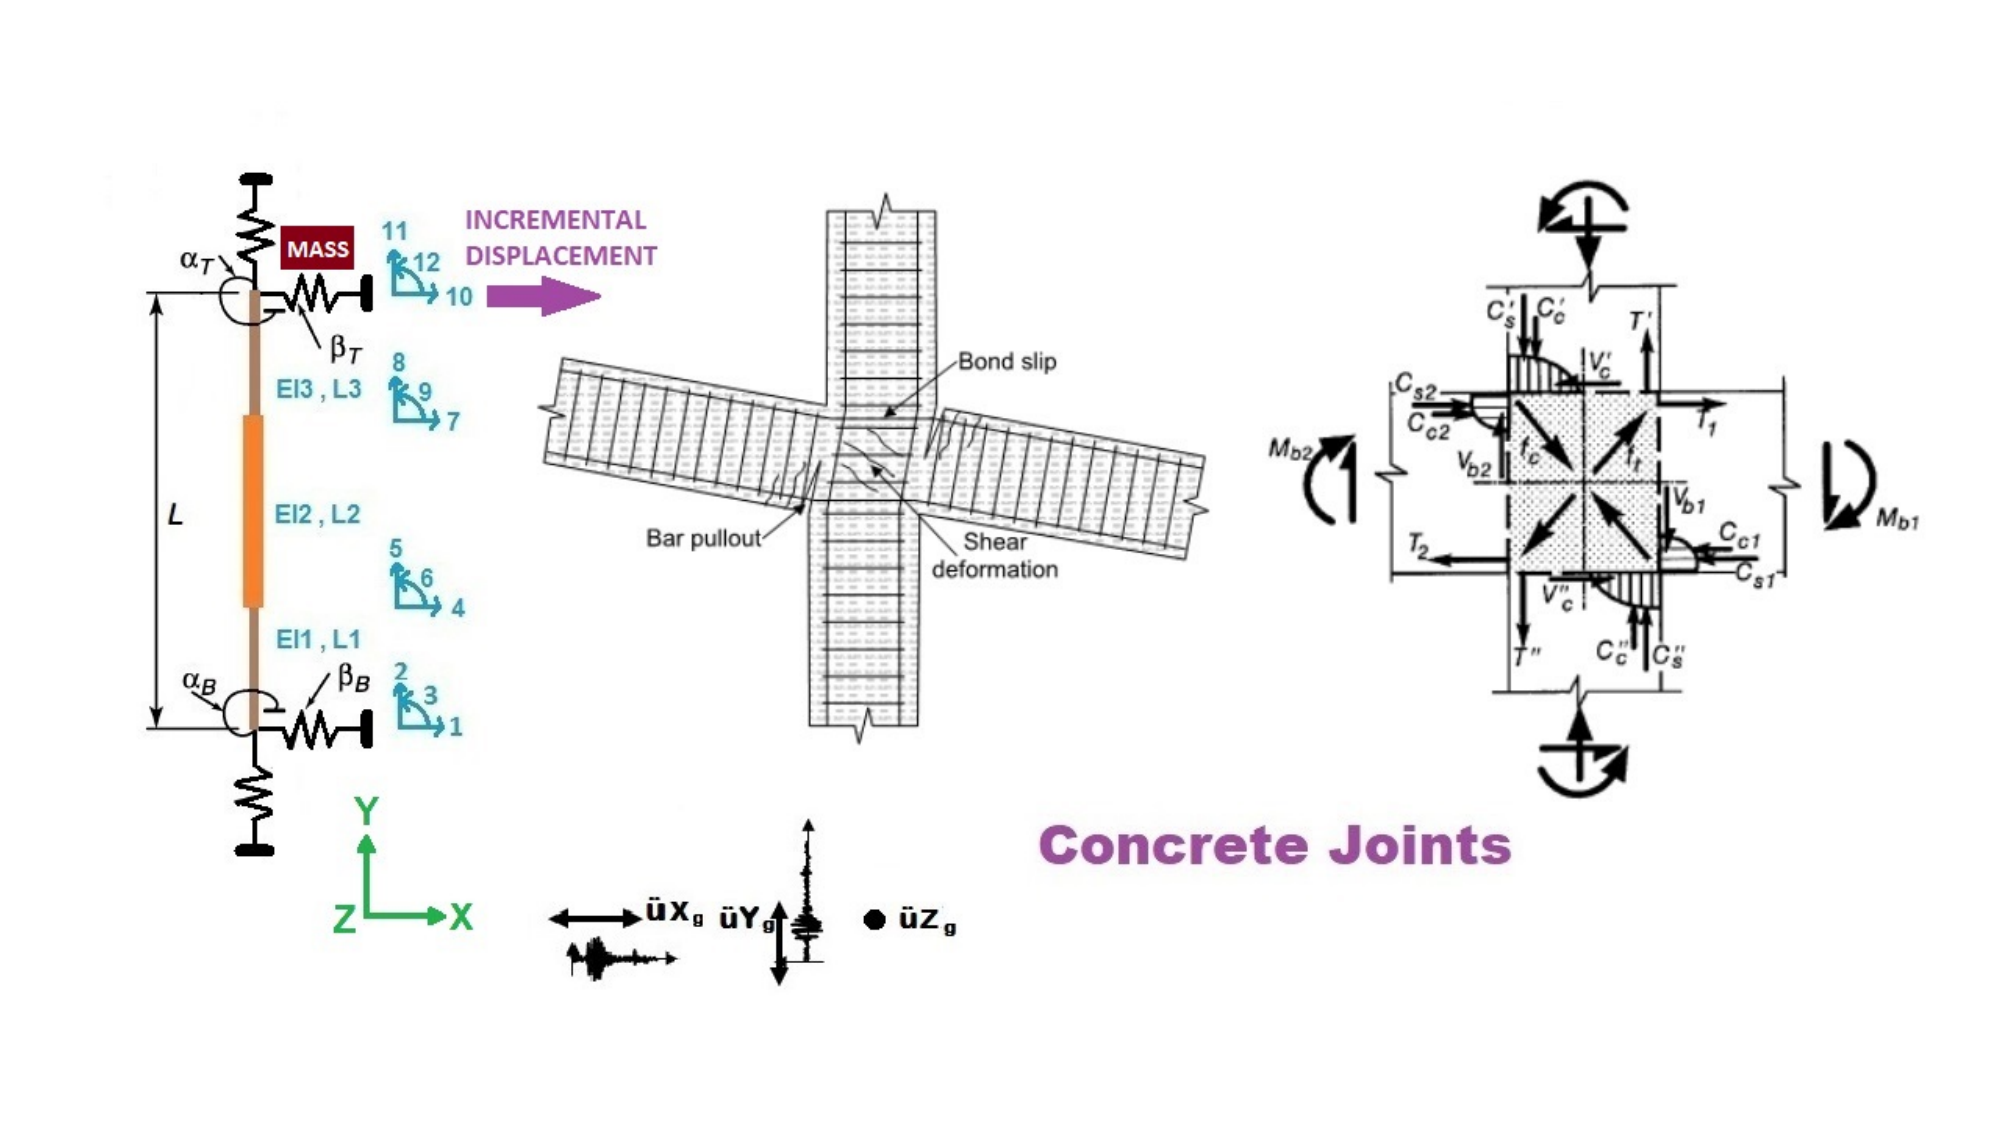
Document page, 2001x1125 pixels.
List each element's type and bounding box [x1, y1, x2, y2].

picture [62, 101, 1938, 1024]
